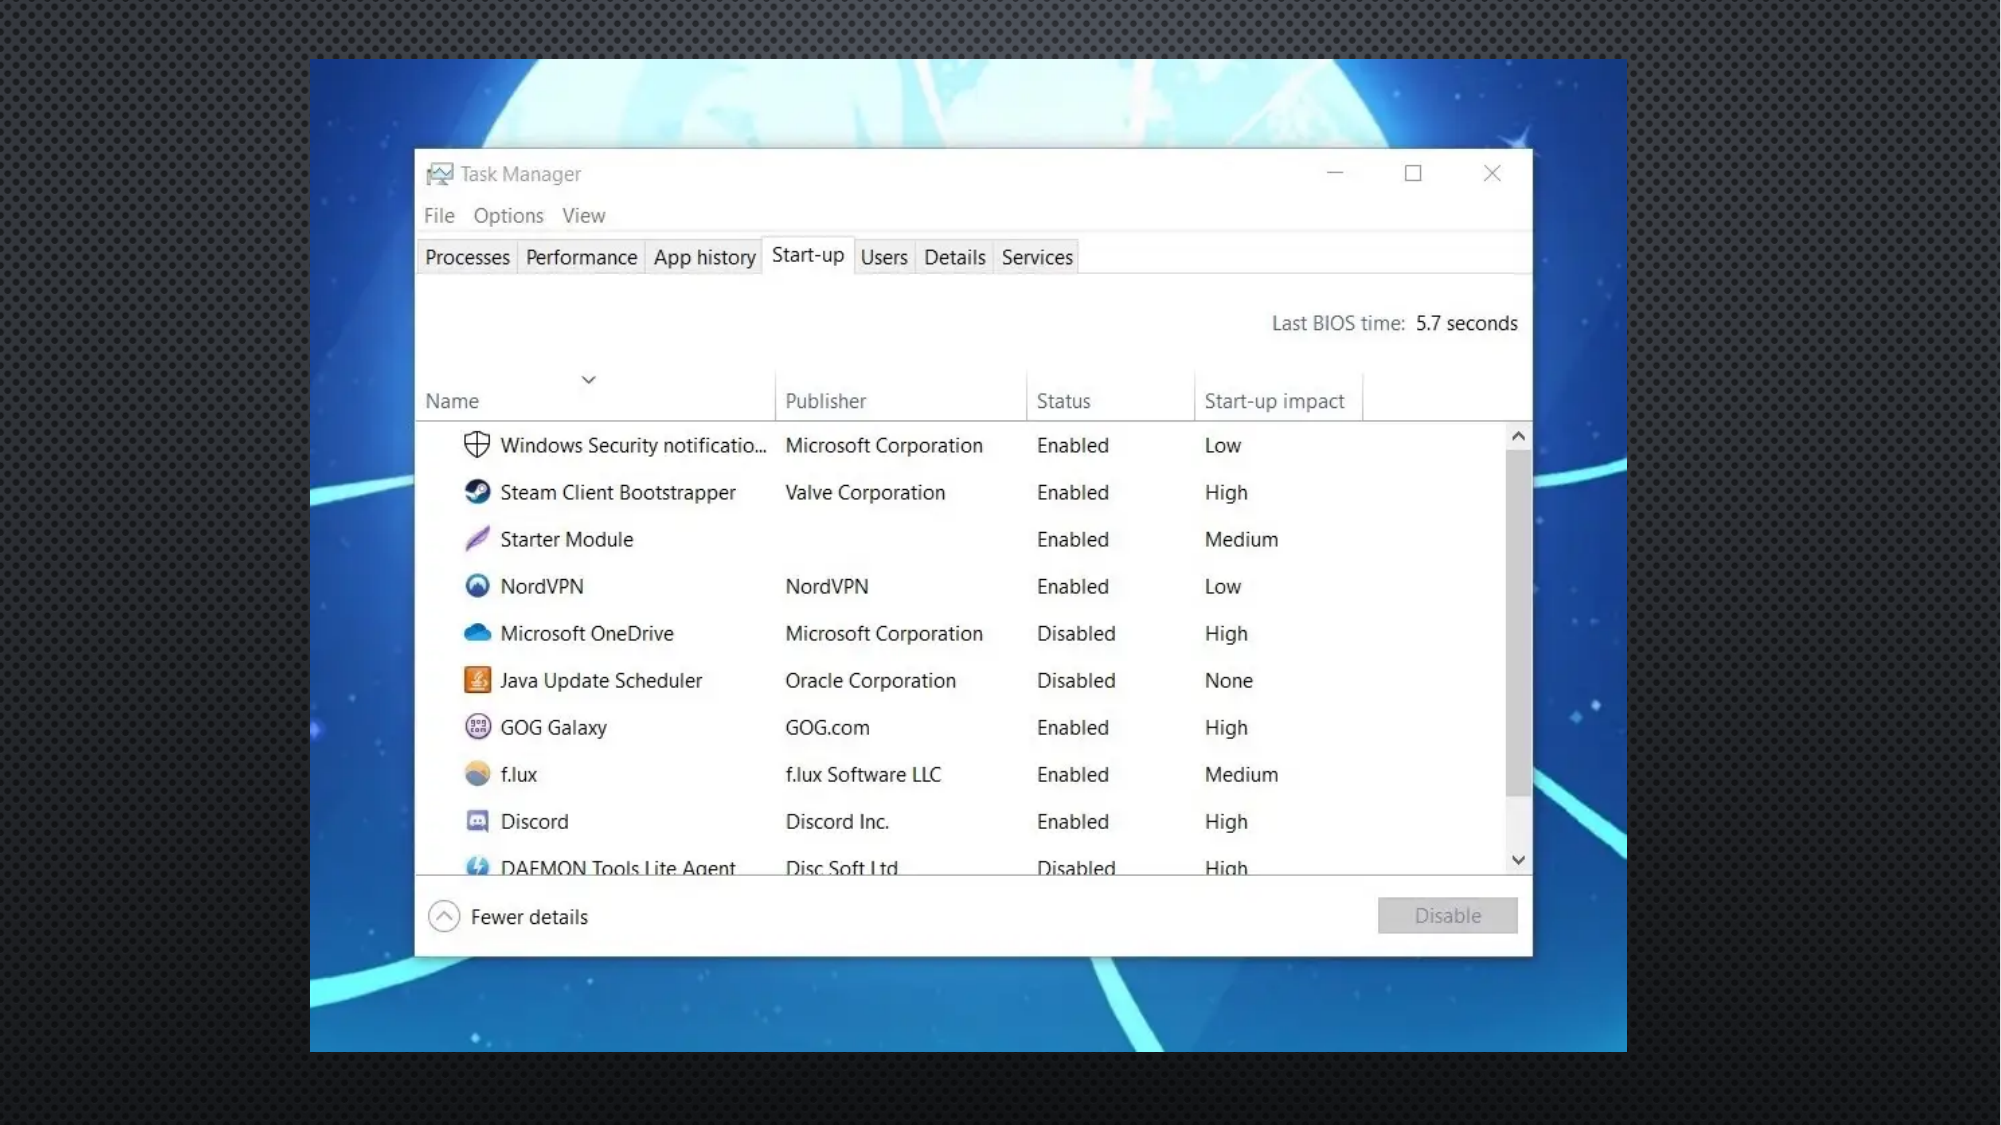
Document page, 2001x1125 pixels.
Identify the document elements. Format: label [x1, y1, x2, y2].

picture [310, 59, 1627, 1053]
